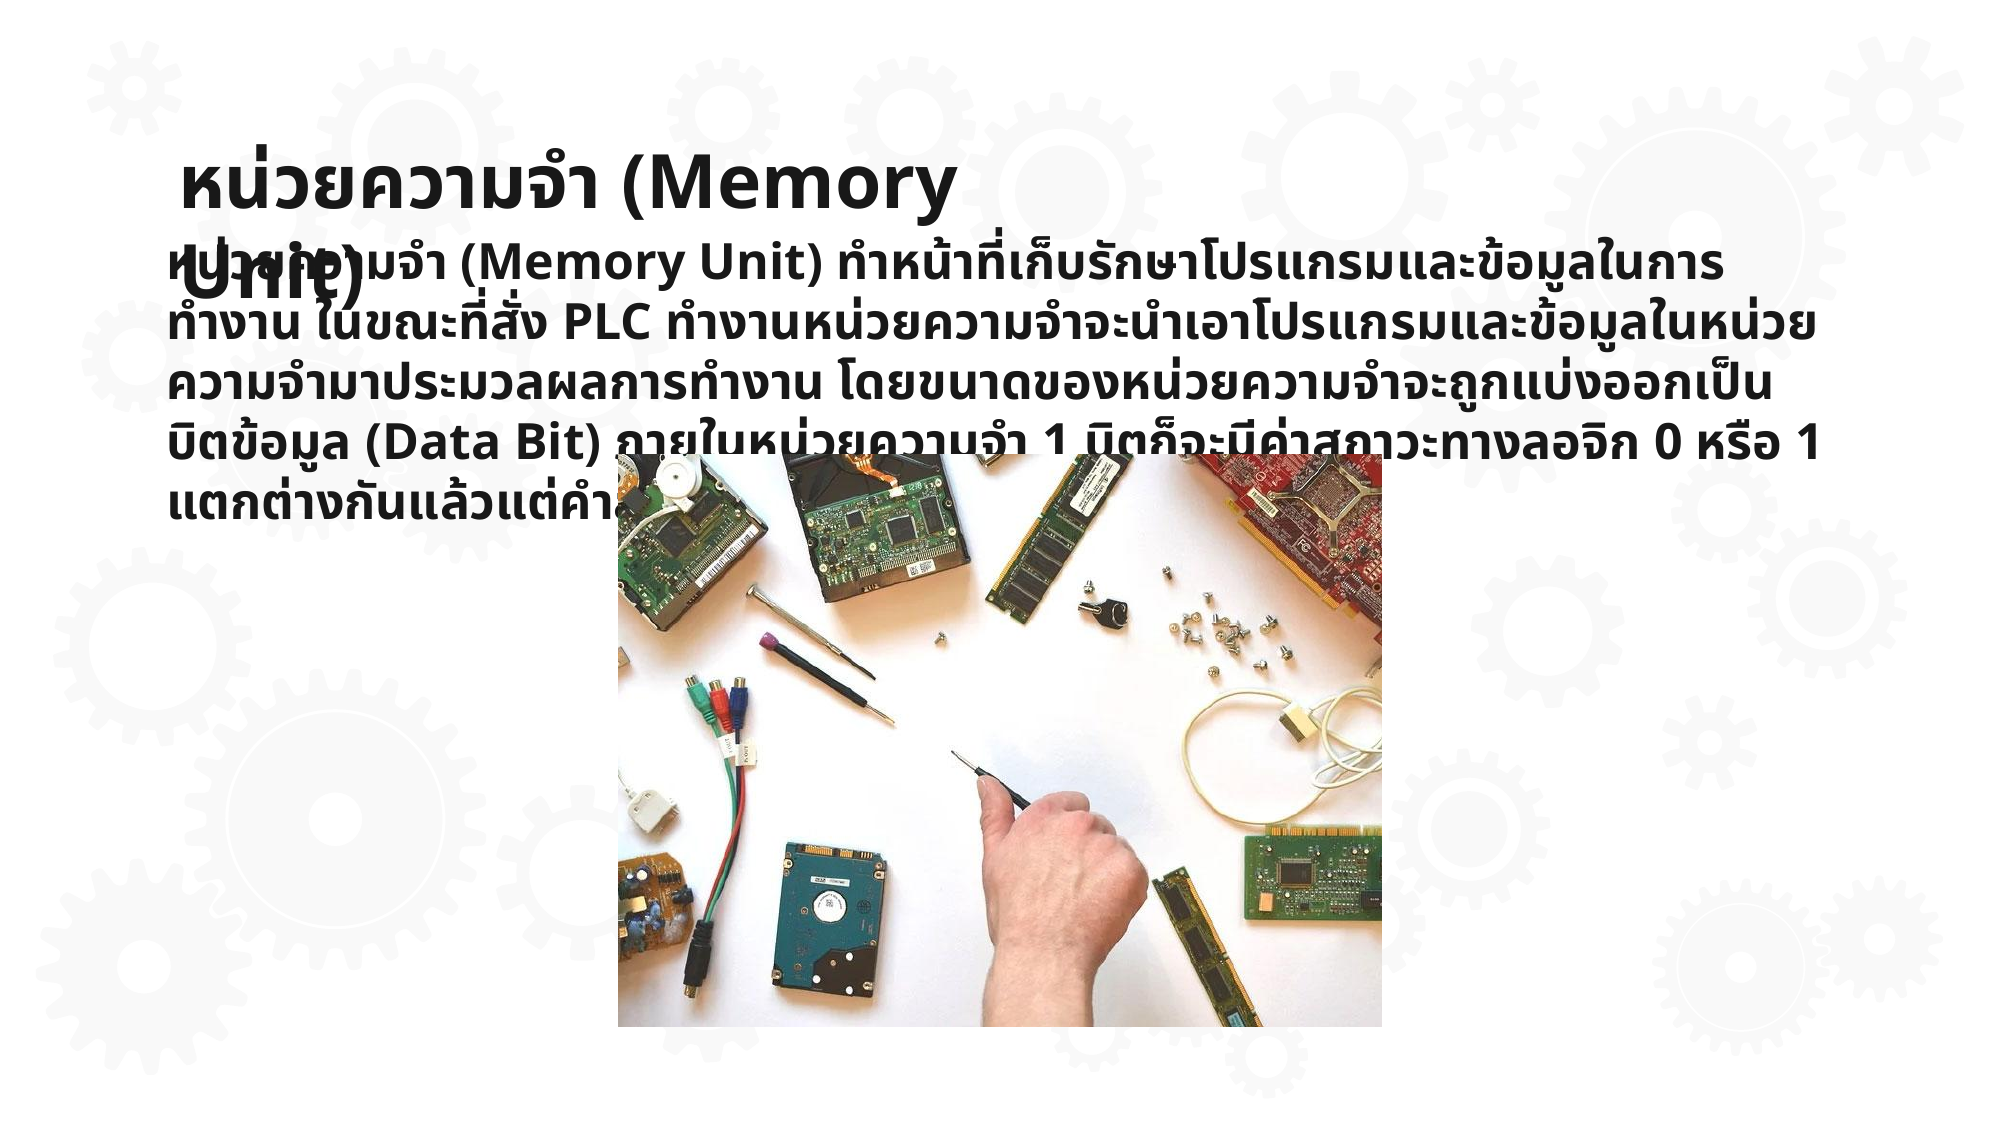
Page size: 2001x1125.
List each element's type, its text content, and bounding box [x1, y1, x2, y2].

text_box หน่วยความจำ (Memory Unit) ทำหน้าที่เก็บรักษาโปรแกรมและข้อมูลในการทำงาน ในขณะที่สั่ง PLC ทำงานหน่วยความจำจะนำเอาโปรแกรมและข้อมูลในหน่วยความจำมาประมวลผลการทำงาน โดยขนาดของหน่วยความจำจะถูกแบ่งออกเป็นบิตข้อมูล (Data Bit) ภายในหน่วยความจำ 1 บิตก็จะมีค่าสภาวะทางลอจิก 0 หรือ 1 แตกต่างกันแล้วแต่คำสั่ง [151, 222, 1854, 538]
text_box หน่วยความจำ (Memory Unit) [163, 126, 1164, 222]
picture [618, 454, 1382, 1027]
